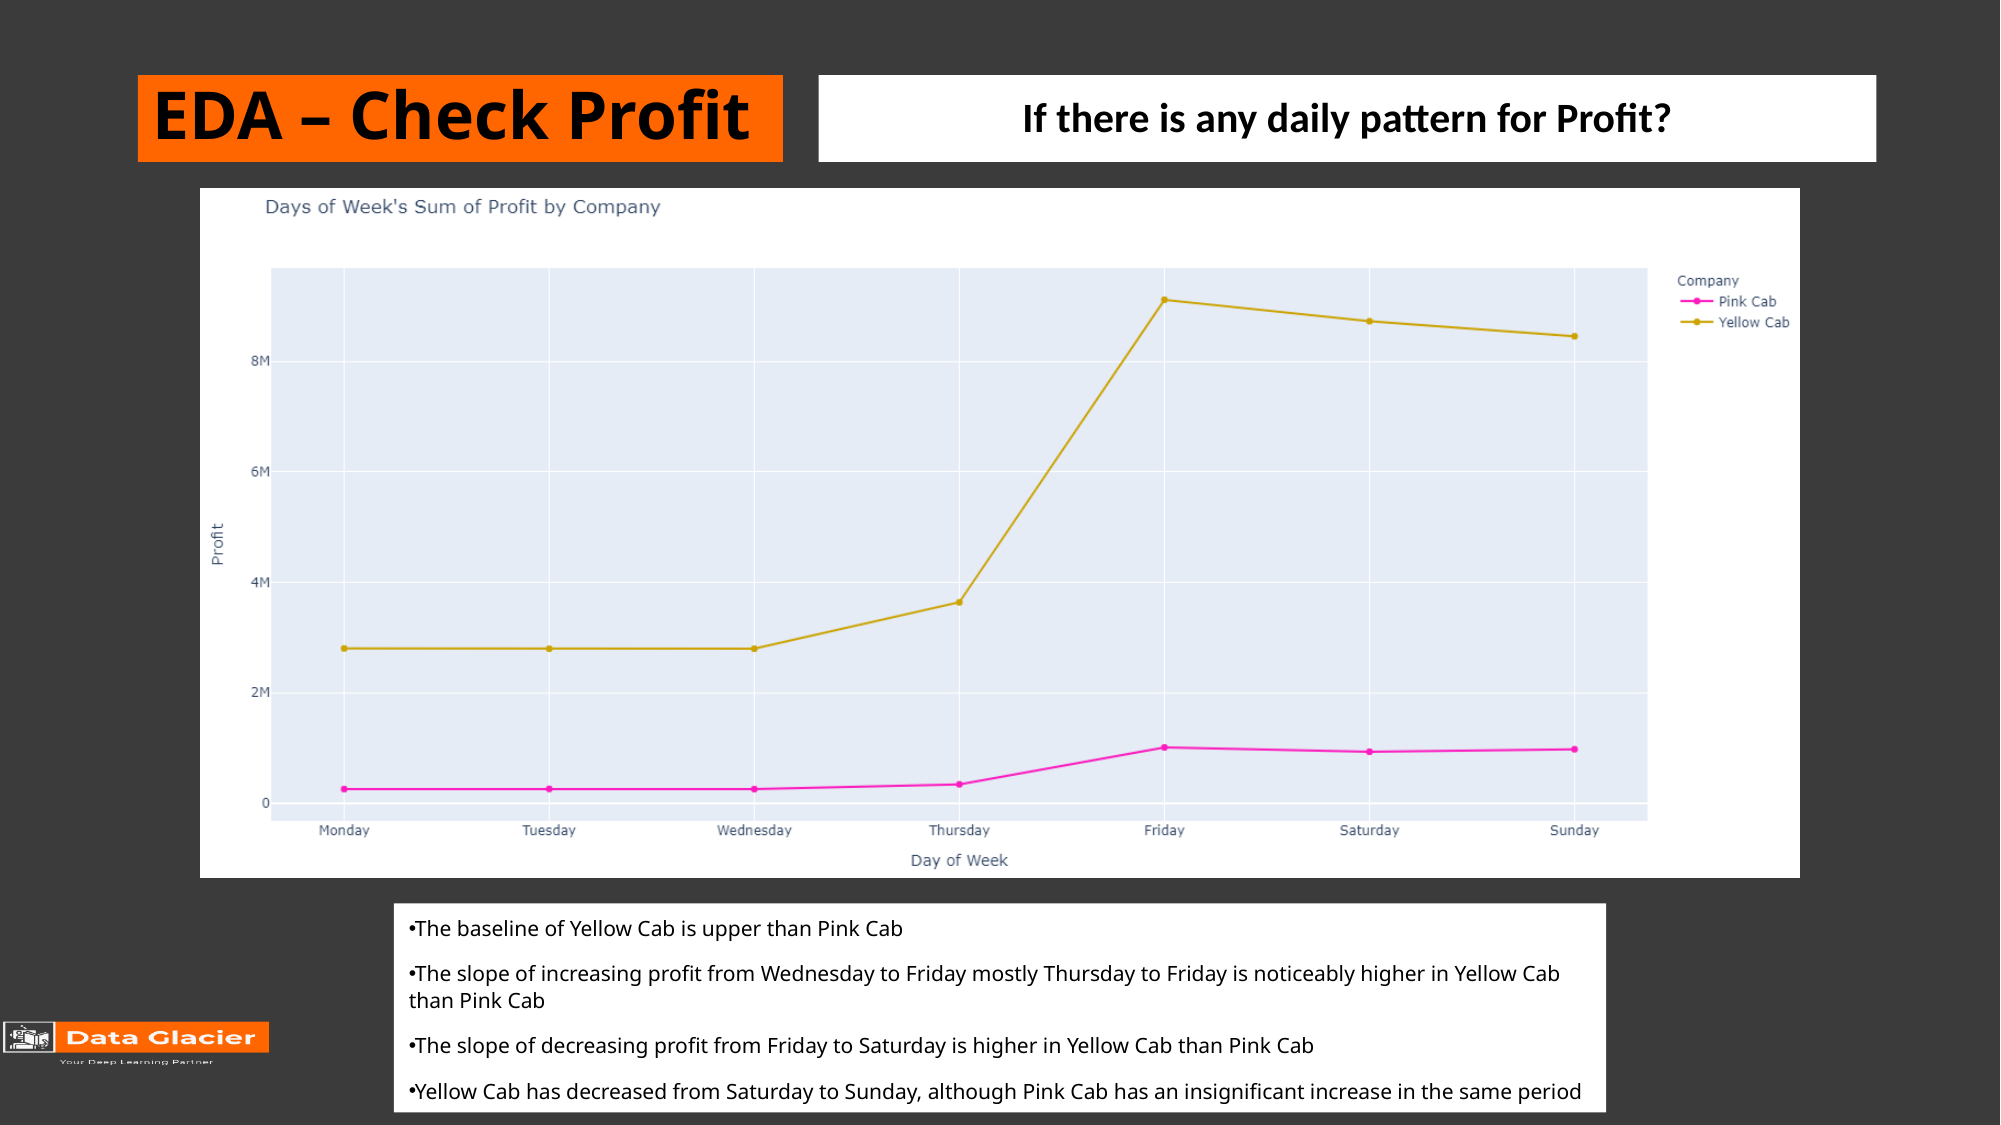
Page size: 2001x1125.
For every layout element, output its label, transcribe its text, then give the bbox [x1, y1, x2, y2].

list If there is any daily pattern for Profit? [818, 75, 1877, 162]
text_box The baseline of Yellow Cab is upper than Pink Cab The slope of increasing profit from Wednesday to Friday mostly Thursday to Friday is noticeably higher in Yellow Cab than Pink Cab The slope of decreasing profit from Friday to Saturday is higher in Yellow Cab than Pink Cab Yellow Cab has decreased from Saturday to Sunday, although Pink Cab has an insignificant increase in the same period [393, 903, 1607, 1113]
picture [0, 961, 272, 1125]
picture [200, 188, 1800, 878]
title EDA – Check Profit [137, 75, 783, 162]
